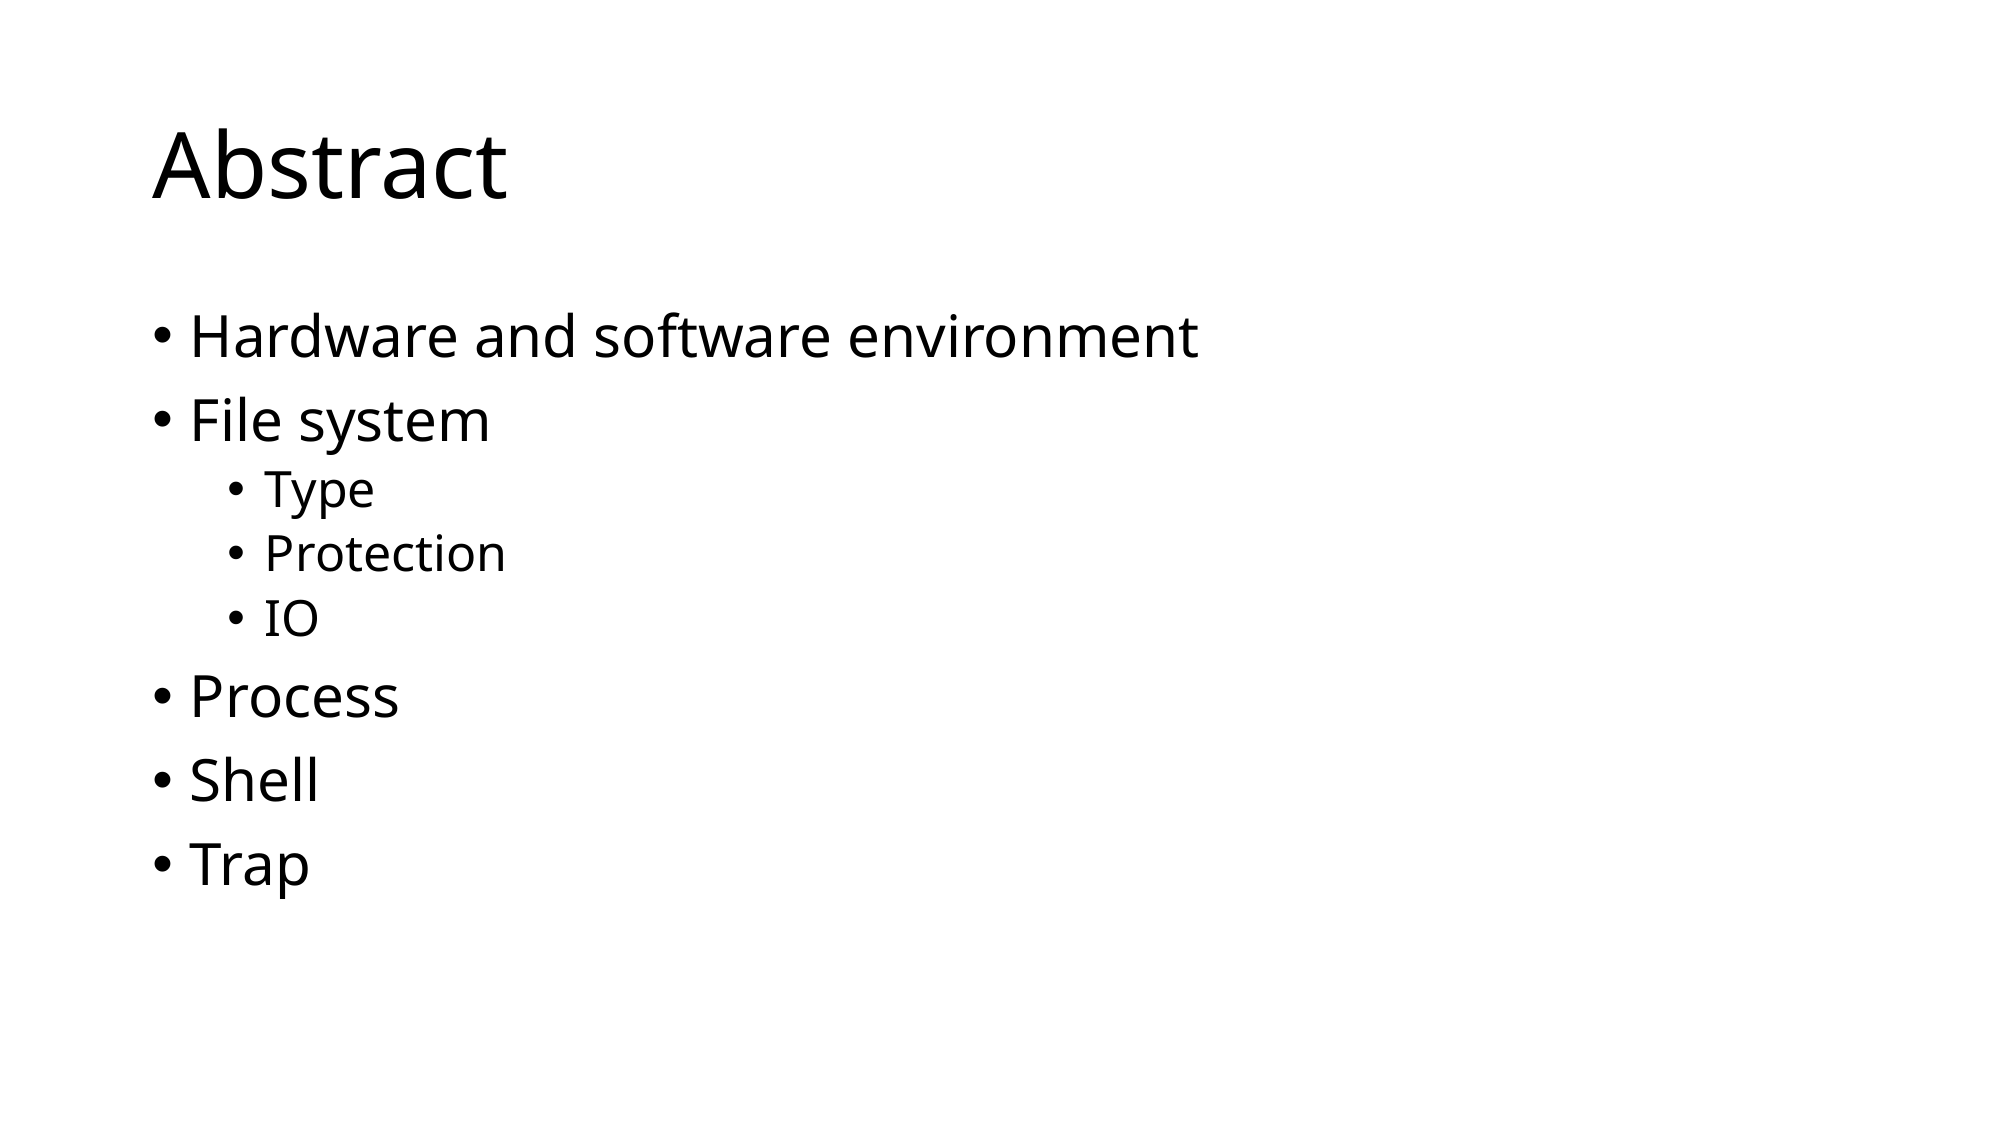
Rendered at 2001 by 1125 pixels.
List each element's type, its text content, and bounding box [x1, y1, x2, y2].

list Hardware and software environment File system Type Protection IO Process Shell Trap [137, 299, 1863, 1014]
title Abstract [137, 59, 1863, 278]
